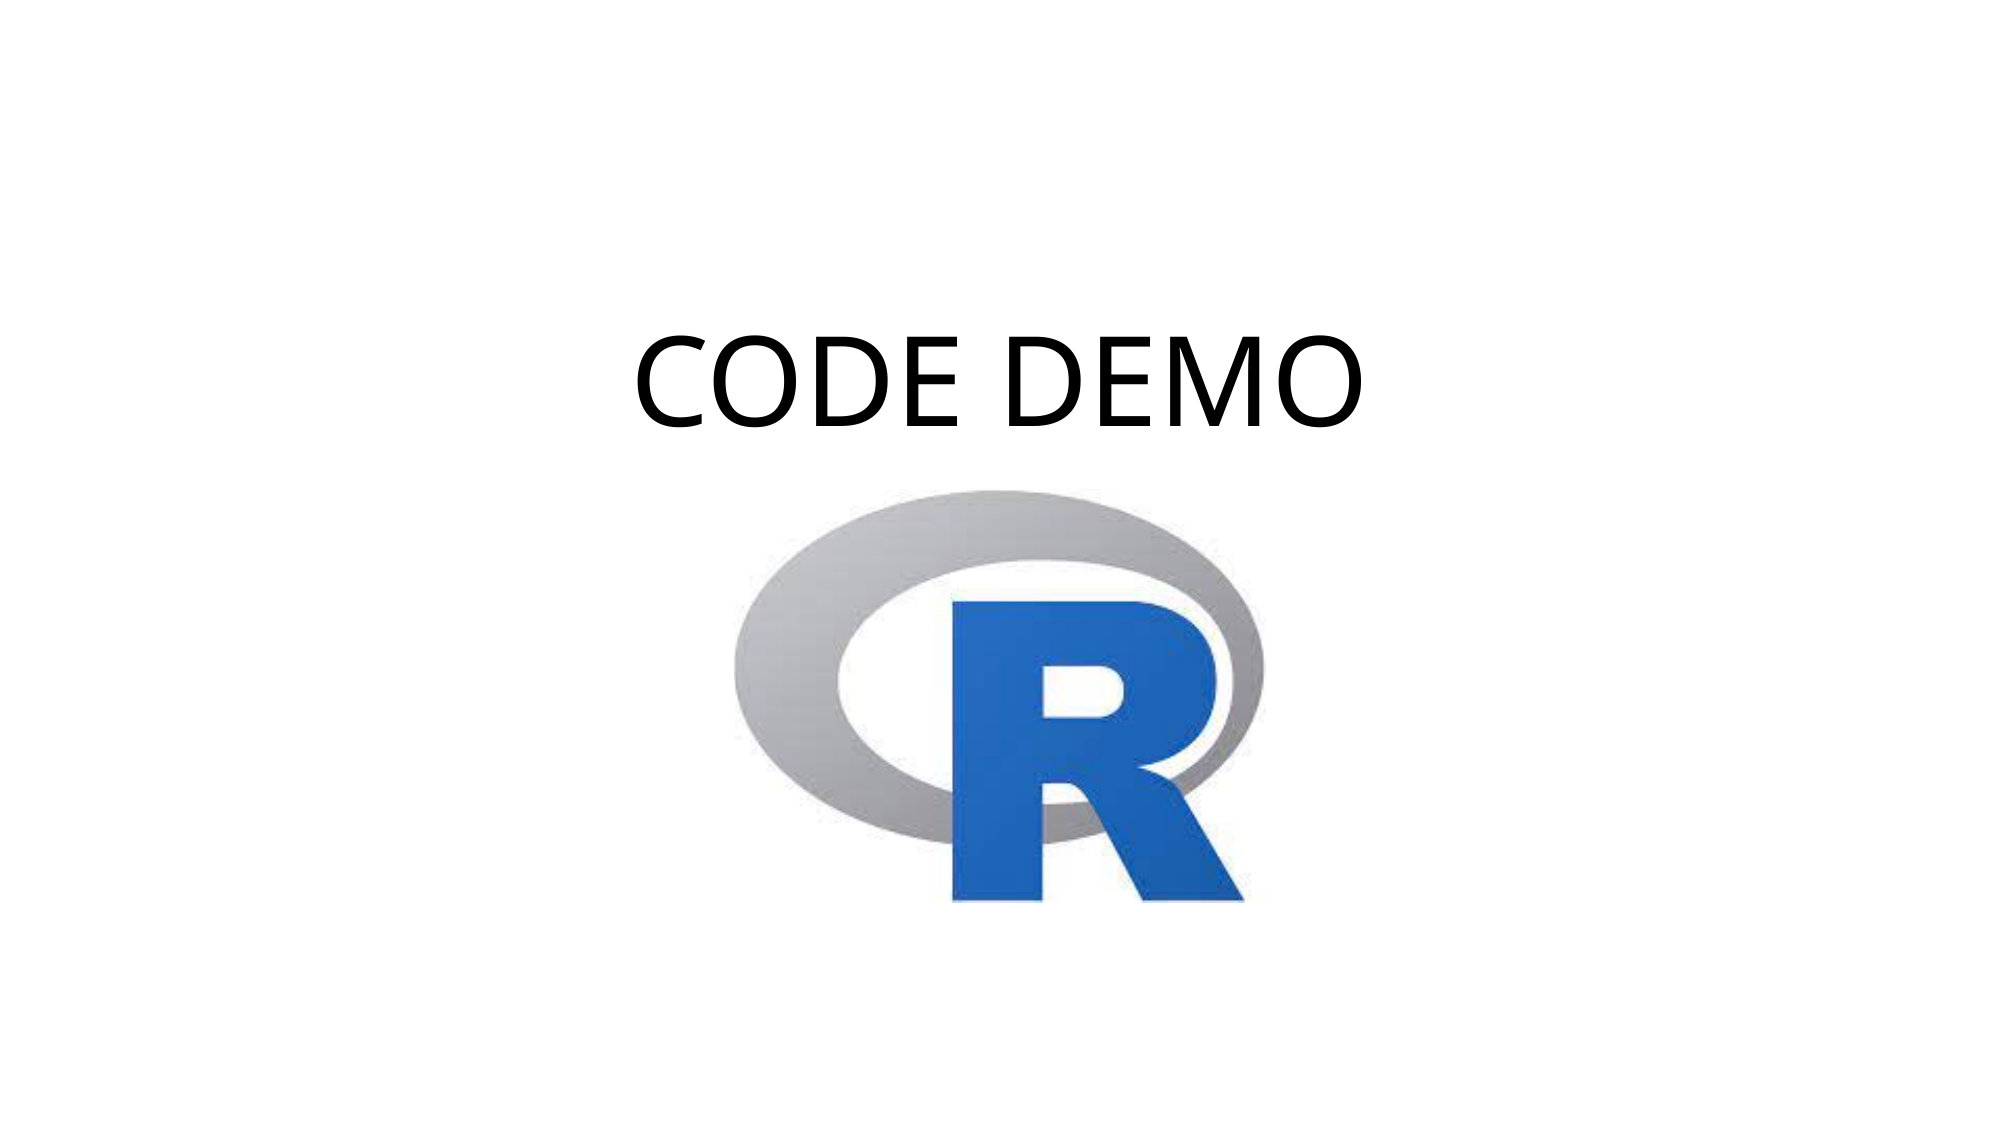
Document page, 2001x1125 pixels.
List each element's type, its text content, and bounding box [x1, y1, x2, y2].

title CODE DEMO [249, 68, 1750, 461]
picture [733, 489, 1267, 904]
